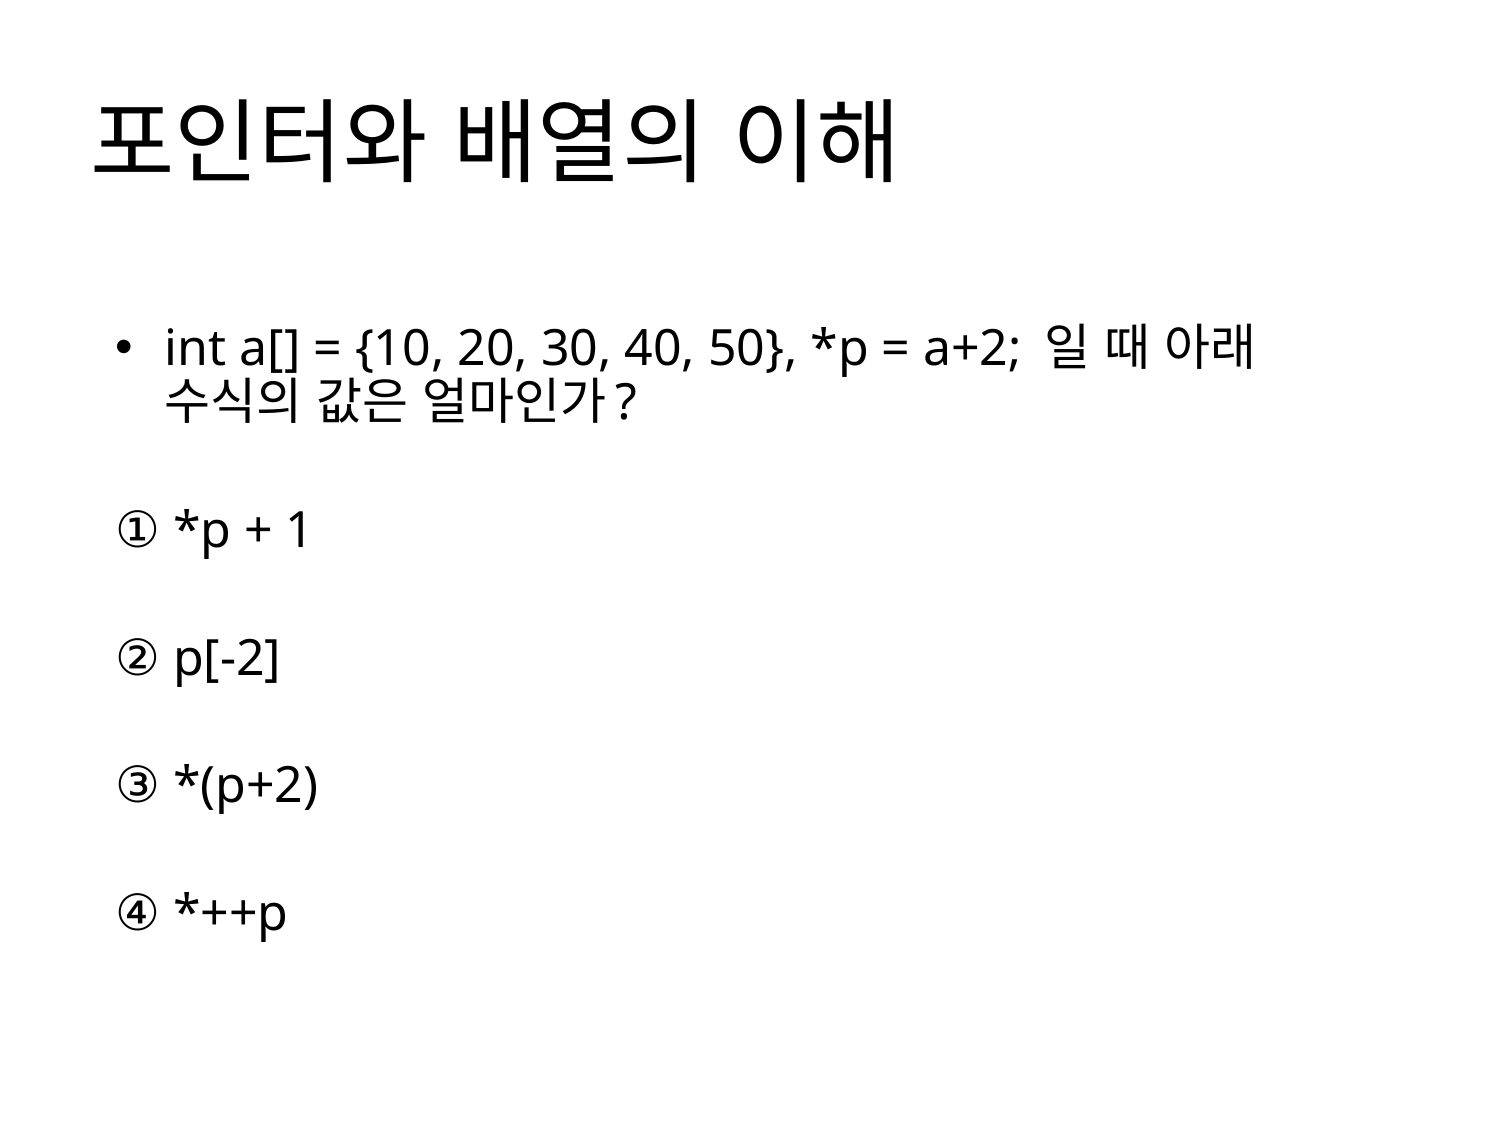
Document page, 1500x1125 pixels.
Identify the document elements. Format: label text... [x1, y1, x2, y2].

text_box int a[] = {10, 20, 30, 40, 50}, *p = a+2; 일 때 아래 수식의 값은 얼마인가? ① *p + 1 ② p[-2] ③ *(p+2) ④ *++p [100, 314, 1376, 953]
title 포인터와 배열의 이해 [75, 45, 1425, 233]
